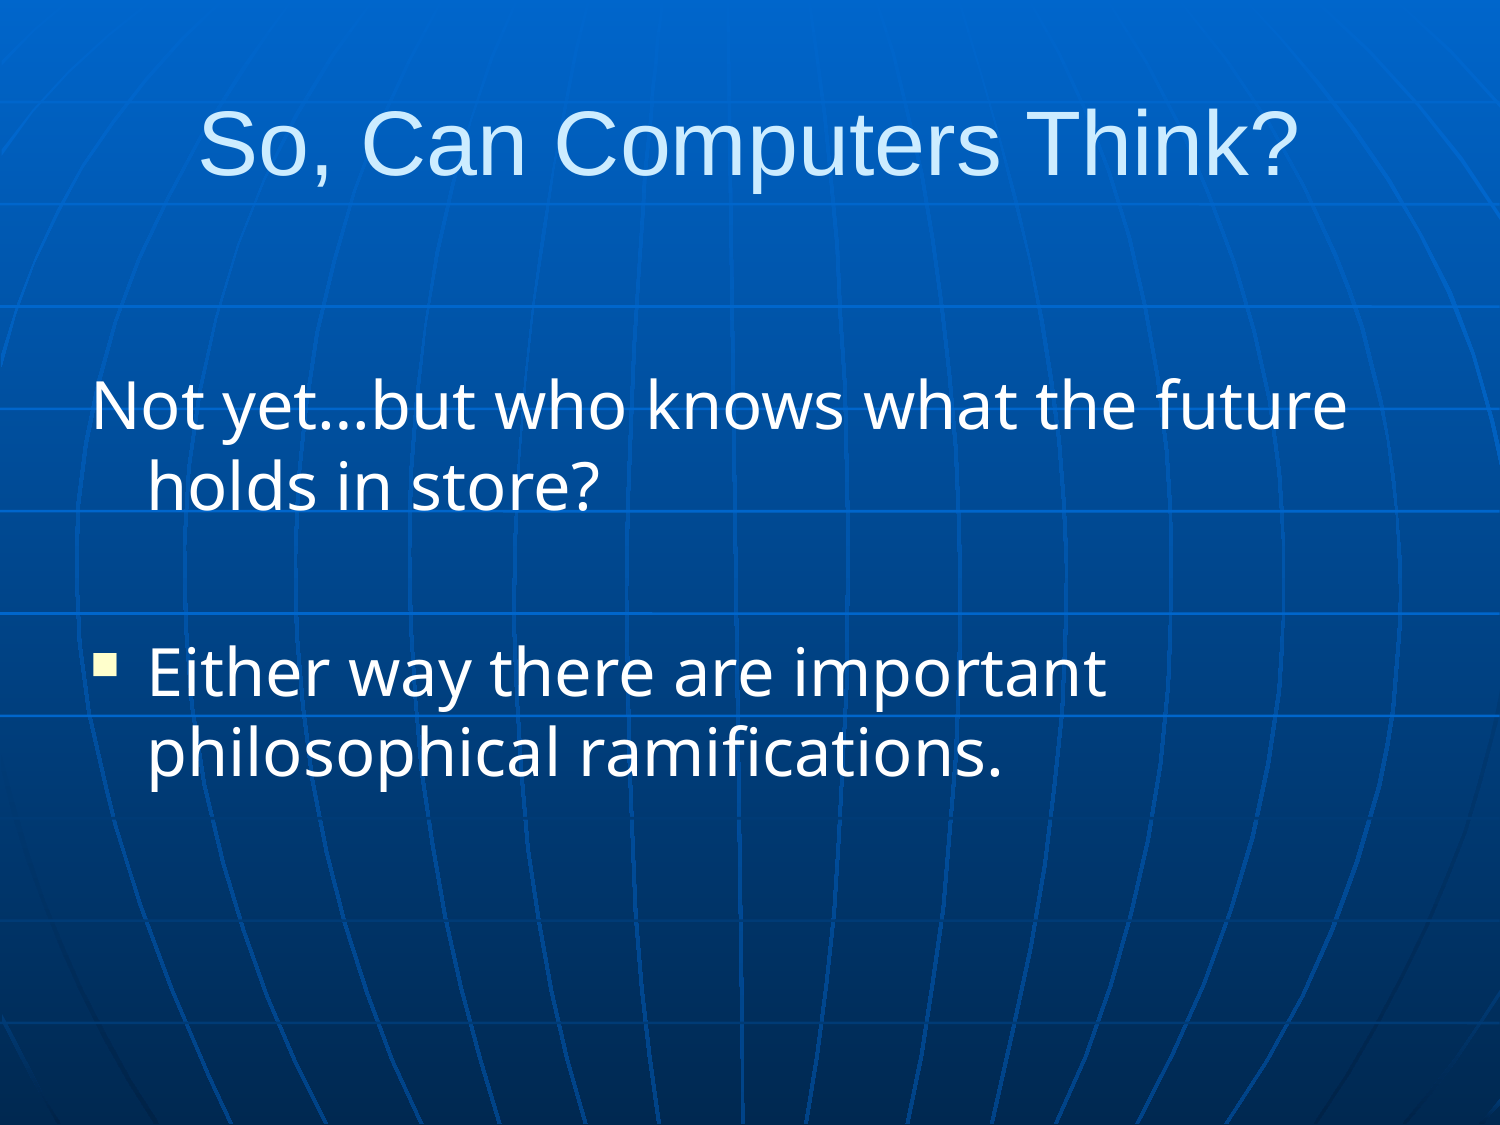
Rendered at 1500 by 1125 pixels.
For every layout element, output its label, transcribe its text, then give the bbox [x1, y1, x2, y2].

title So, Can Computers Think? [75, 45, 1425, 233]
list Not yet…but who knows what the future holds in store? Either way there are important philosophical ramifications. [75, 262, 1425, 1006]
